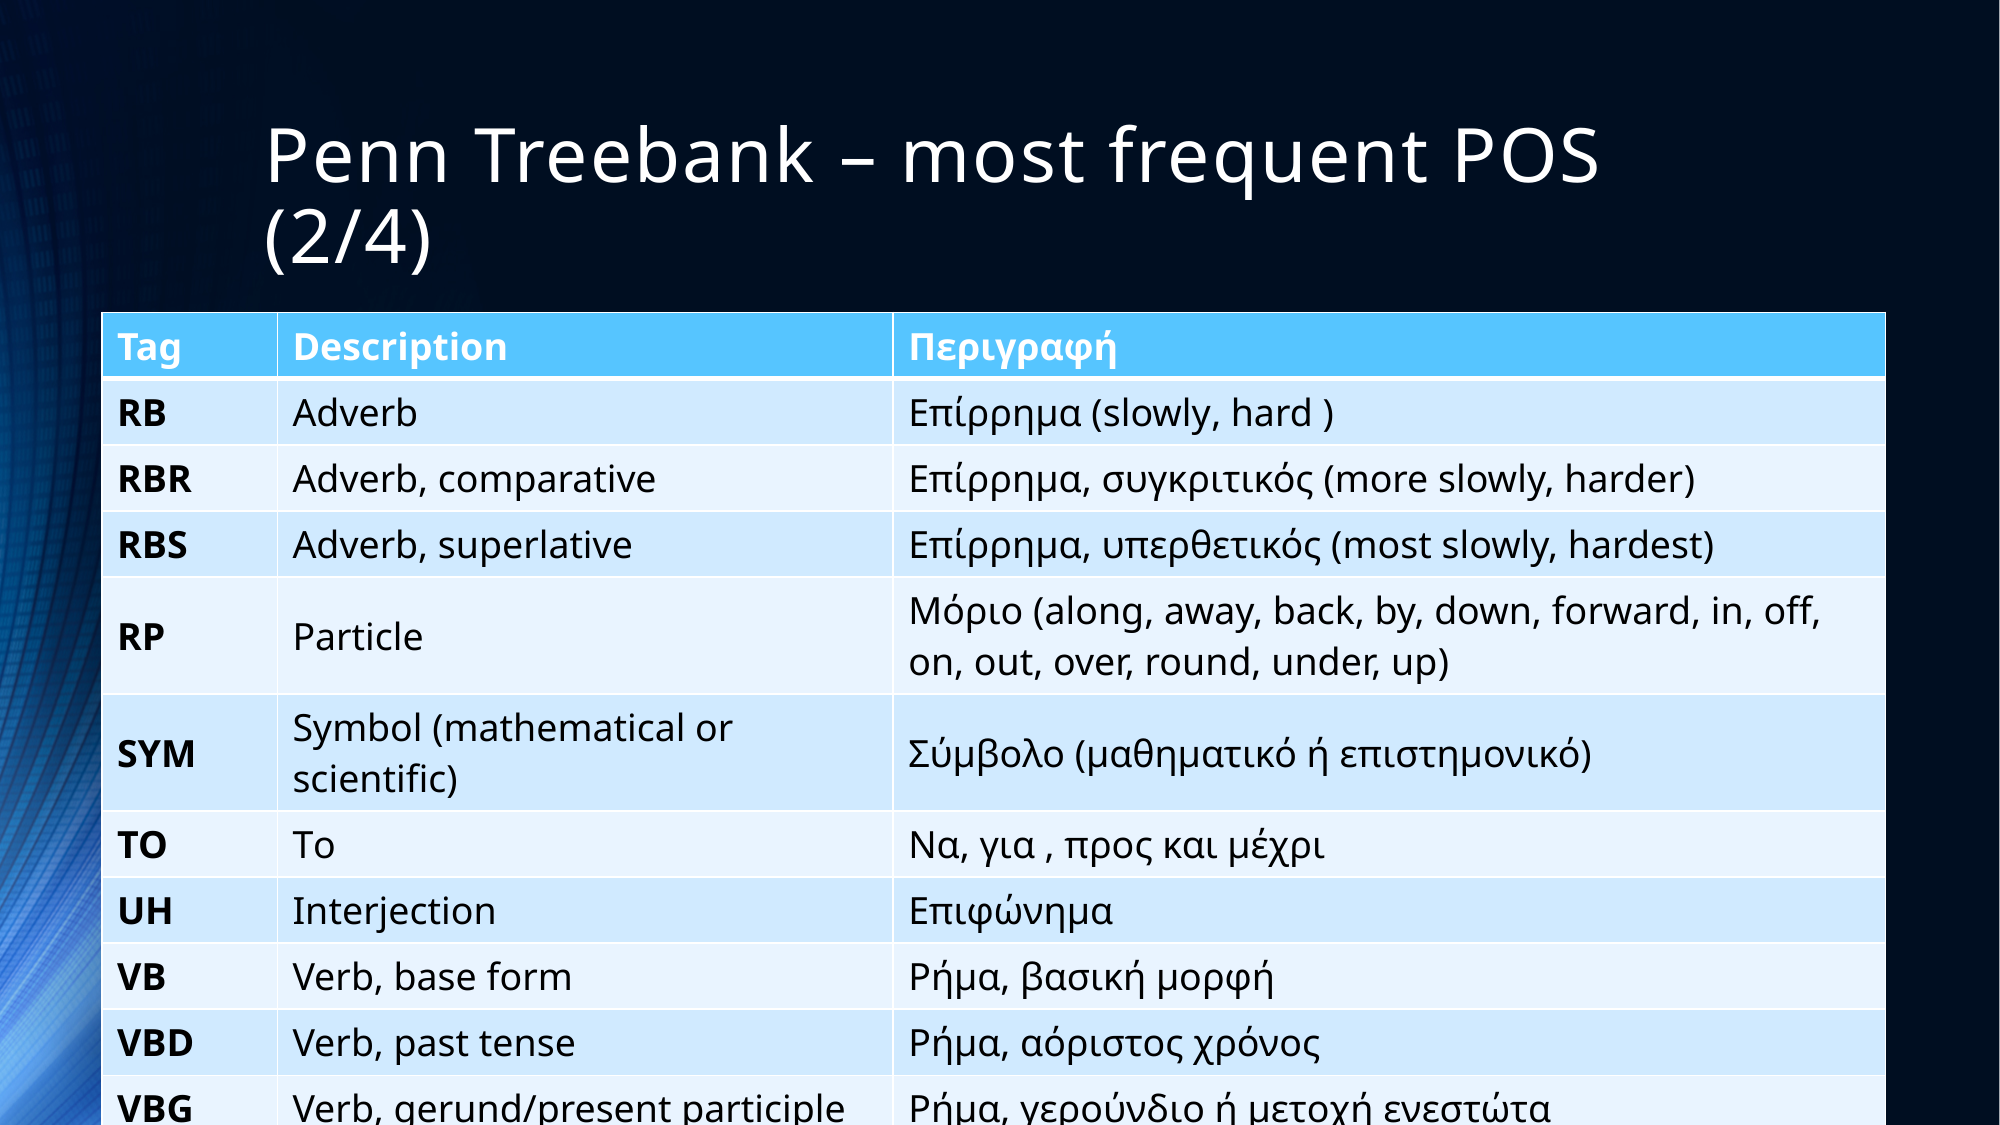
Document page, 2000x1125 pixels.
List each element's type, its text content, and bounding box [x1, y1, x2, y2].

table_cell RB [103, 381, 277, 444]
table_cell Verb, past tense [278, 1010, 892, 1075]
table_cell RBS [103, 512, 277, 576]
table_cell Επιφώνημα [894, 878, 1885, 942]
table_header Description [278, 313, 892, 376]
table_cell Ρήμα, αόριστος χρόνος [894, 1010, 1885, 1075]
table_cell RP [103, 578, 277, 693]
table_cell Ρήμα, γερούνδιο ή μετοχή ενεστώτα [894, 1076, 1885, 1125]
table_cell Επίρρημα (slowly, hard ) [894, 381, 1885, 444]
title Penn Treebank – most frequent POS (2/4) [249, 62, 1750, 288]
table_cell Μόριο (along, away, back, by, down, forward, in, off, on, out, over, round, under, up) [894, 578, 1885, 693]
table_cell Particle [278, 578, 892, 693]
table_cell Interjection [278, 878, 892, 942]
table_cell Adverb, comparative [278, 446, 892, 510]
table_cell Verb, gerund/present participle [278, 1076, 892, 1125]
table_cell TO [103, 812, 277, 876]
picture [0, 0, 2000, 1125]
table_cell Verb, base form [278, 944, 892, 1008]
table_cell RBR [103, 446, 277, 510]
table_header Περιγραφή [894, 313, 1885, 376]
table_cell Να, για , προς και μέχρι [894, 812, 1885, 876]
table_cell Επίρρημα, συγκριτικός (more slowly, harder) [894, 446, 1885, 510]
table_cell Επίρρημα, υπερθετικός (most slowly, hardest) [894, 512, 1885, 576]
table_cell Adverb [278, 381, 892, 444]
table_cell Σύμβολο (μαθηματικό ή επιστημονικό) [894, 695, 1885, 810]
table_cell VBG [103, 1076, 277, 1125]
table_header Tag [103, 313, 277, 376]
table_cell VB [103, 944, 277, 1008]
table_cell VBD [103, 1010, 277, 1075]
table_cell SYM [103, 695, 277, 810]
table_cell Ρήμα, βασική μορφή [894, 944, 1885, 1008]
table_cell UH [103, 878, 277, 942]
table_cell Τo [278, 812, 892, 876]
table_cell Symbol (mathematical or scientific) [278, 695, 892, 810]
table_cell Adverb, superlative [278, 512, 892, 576]
